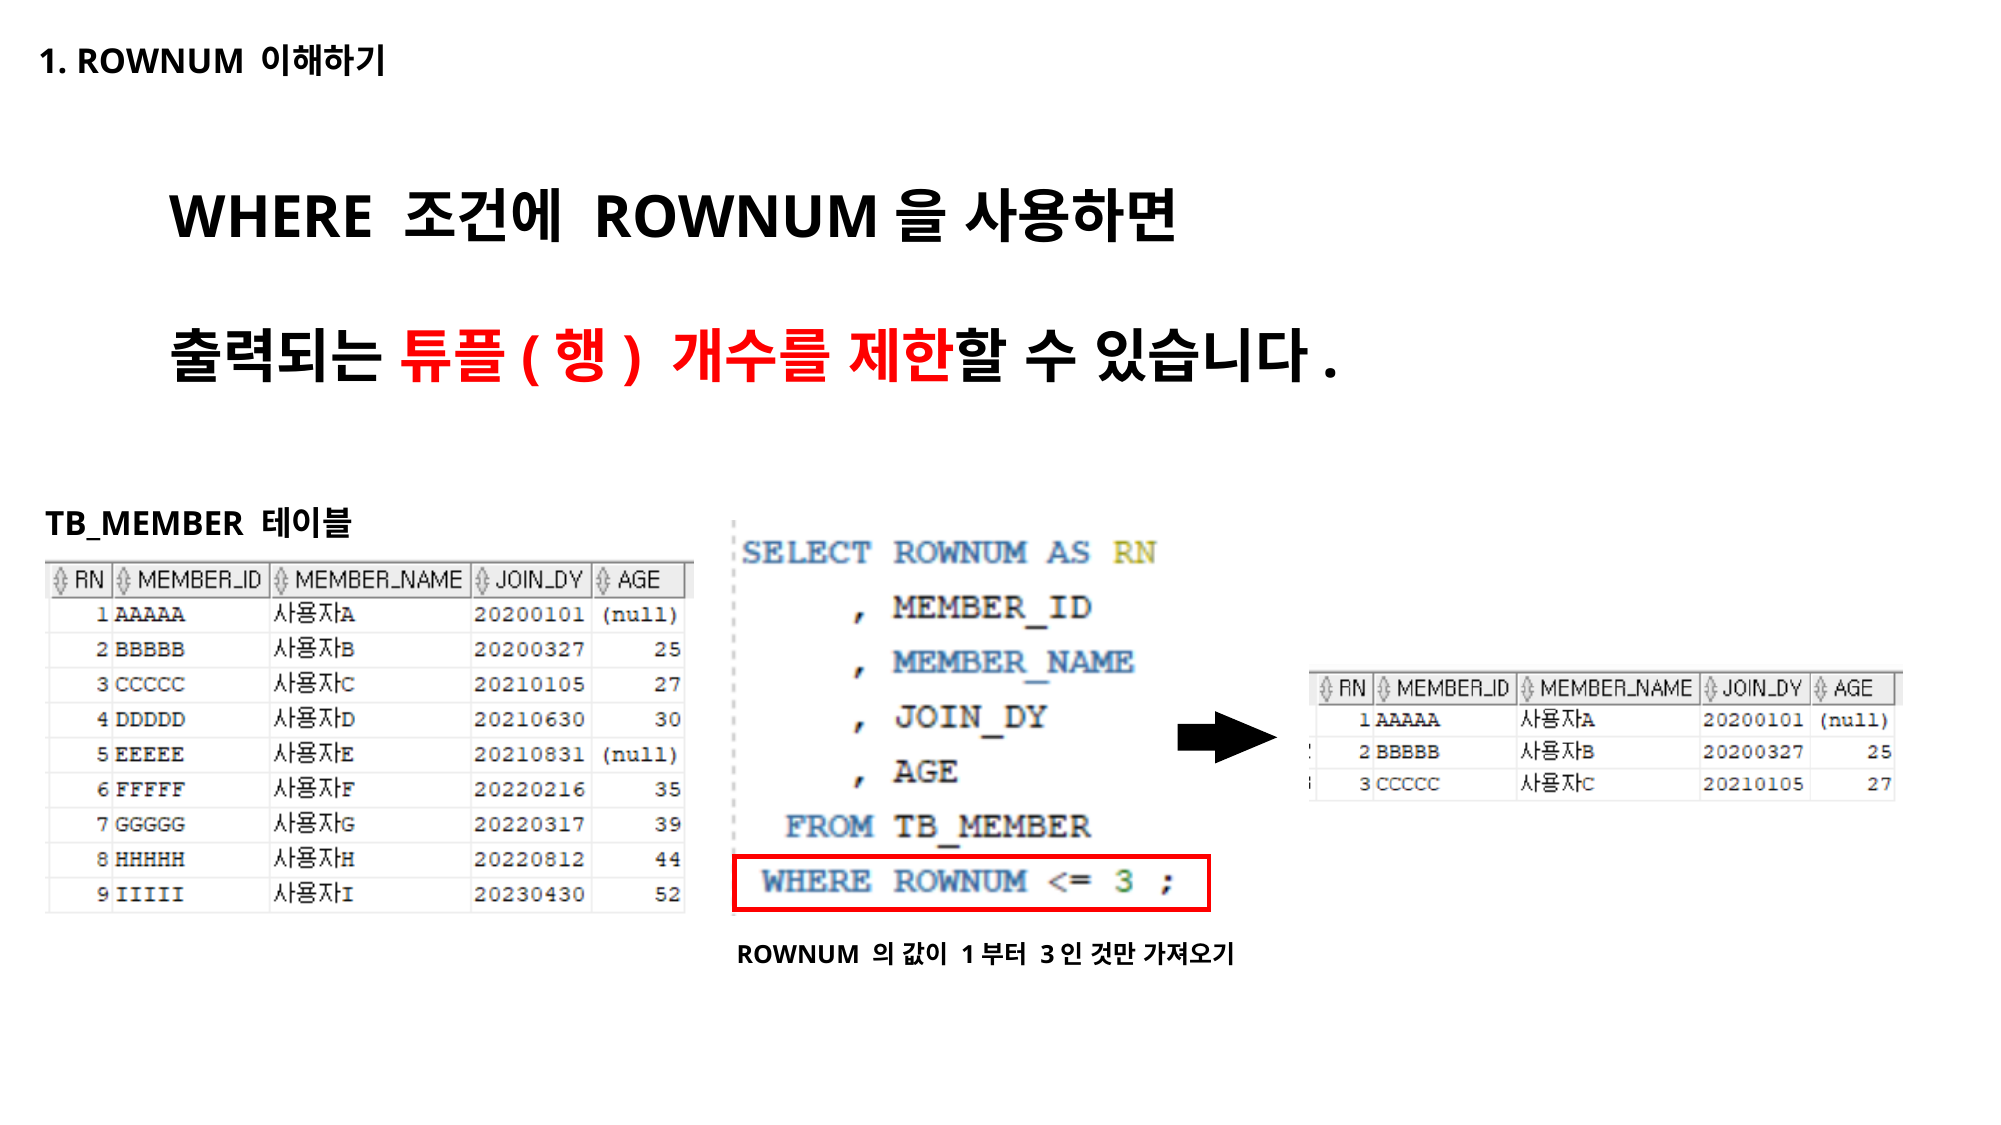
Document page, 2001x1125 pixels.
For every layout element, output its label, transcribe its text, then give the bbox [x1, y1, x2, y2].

text_box 1. ROWNUM 이해하기 [23, 36, 599, 89]
text_box ROWNUM 의 값이 1부터 3인 것만 가져오기 [721, 930, 1278, 976]
text_box TB_MEMBER 테이블 [30, 495, 376, 550]
text_box WHERE 조건에 ROWNUM을 사용하면 출력되는 튜플(행) 개수를 제한할 수 있습니다. [155, 171, 1354, 397]
picture [1309, 664, 1904, 811]
text_box [1227, 716, 1278, 759]
picture [726, 520, 1227, 916]
picture [45, 558, 694, 916]
